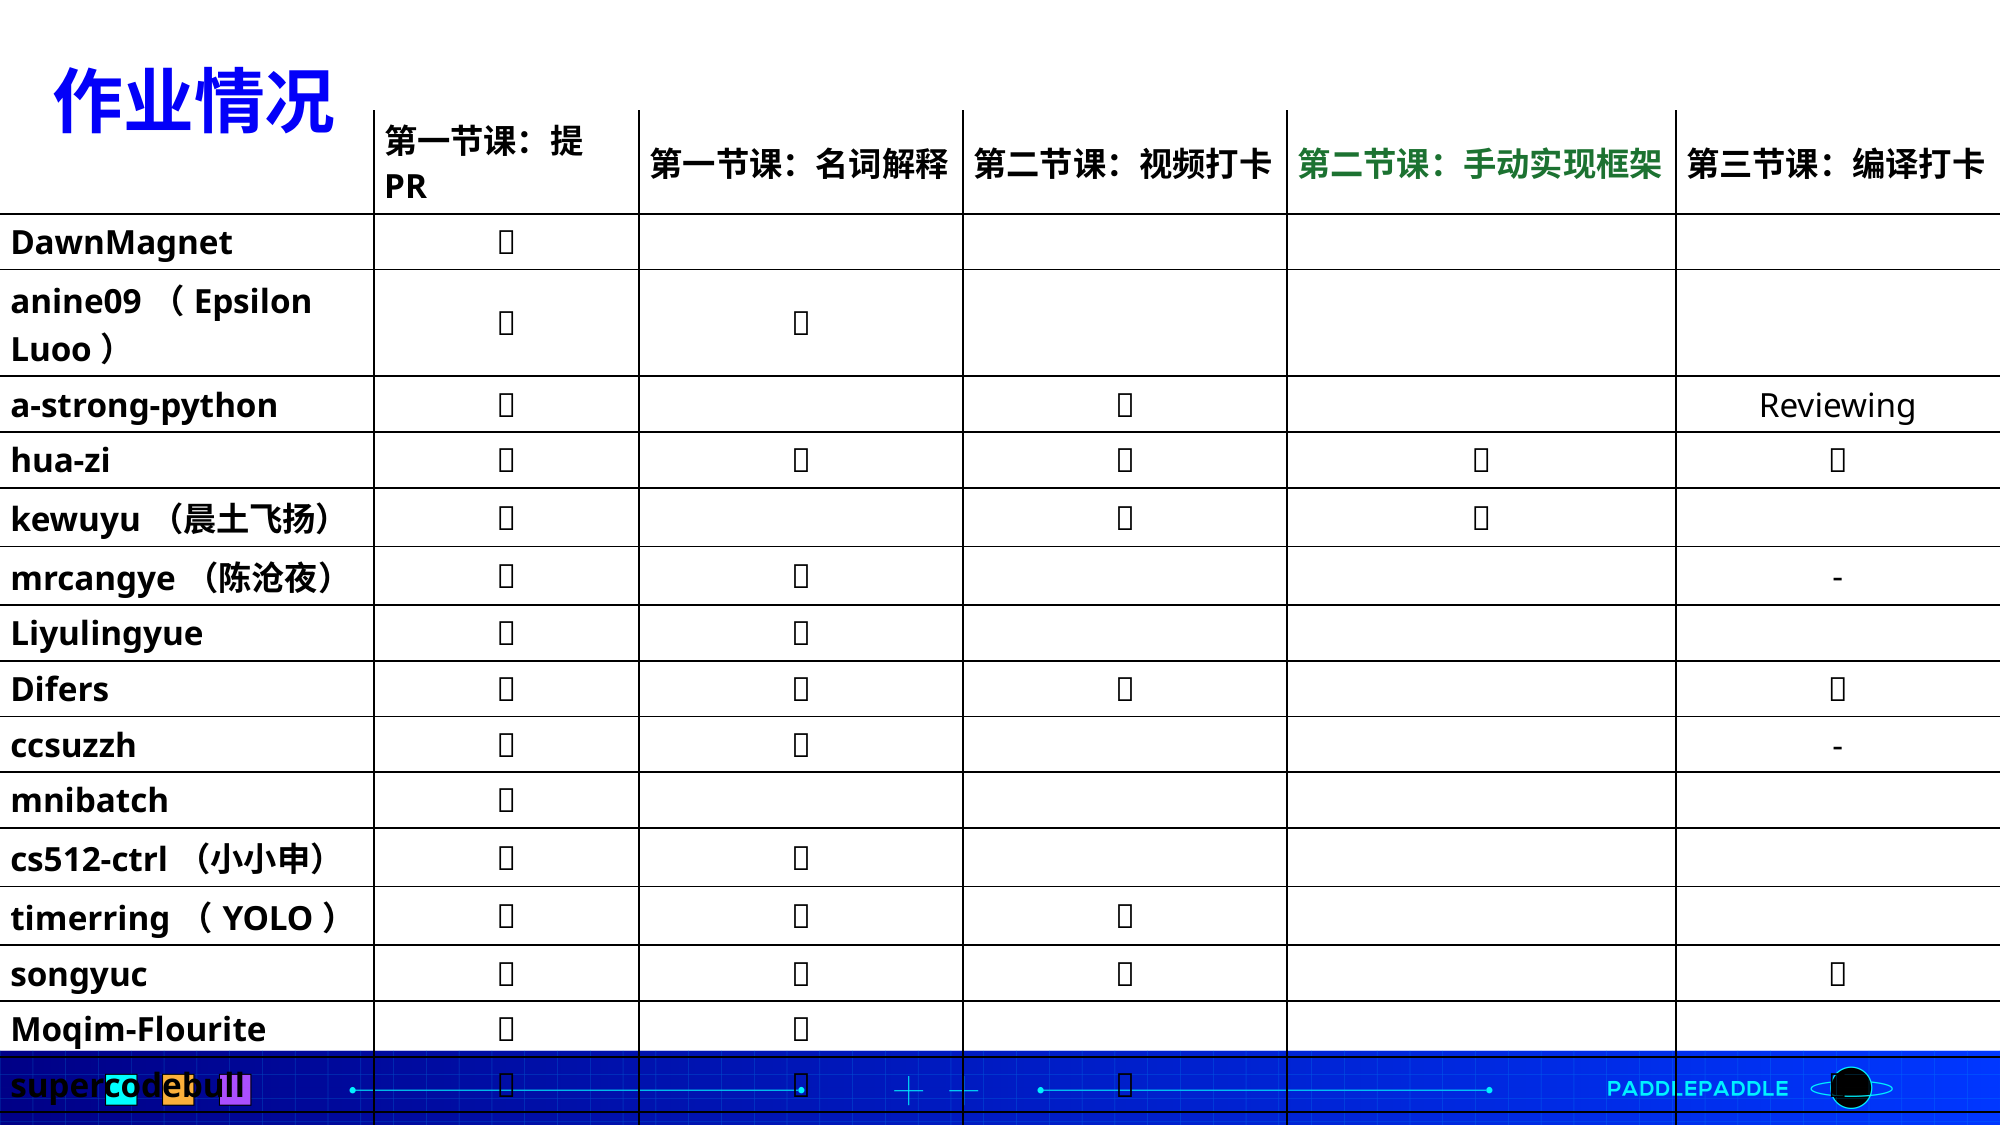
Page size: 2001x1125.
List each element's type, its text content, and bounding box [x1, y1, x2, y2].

table_cell DawnMagnet [0, 215, 373, 269]
table_cell anine09（Epsilon Luoo） [0, 270, 373, 375]
table_cell [964, 773, 1286, 827]
table_cell [964, 829, 1286, 886]
table_cell [964, 215, 1286, 269]
table_cell timerring（YOLO） [0, 887, 373, 944]
table_cell ✅ [640, 433, 962, 487]
table_cell [1288, 377, 1675, 431]
table_cell [1288, 662, 1675, 716]
table_cell ✅ [375, 377, 638, 431]
table_cell ✅ [1677, 946, 2000, 1000]
table_cell Reviewing [1677, 377, 2000, 431]
table_cell ✅ [640, 270, 962, 375]
table_cell ✅ [964, 946, 1286, 1000]
table_cell ✅ [640, 1058, 962, 1111]
table_cell [640, 215, 962, 269]
table_cell ✅ [640, 829, 962, 886]
table_cell [1288, 1002, 1675, 1056]
table_header 第一节课：提PR [375, 110, 638, 213]
table_cell Liyulingyue [0, 606, 373, 660]
table_cell ✅ [375, 547, 638, 604]
table_cell ZX1500198773 [0, 1113, 373, 1125]
table_cell [1288, 1058, 1675, 1111]
table_header [0, 110, 373, 213]
text_box 作业情况 [37, 7, 1755, 94]
table_cell ✅ [375, 887, 638, 944]
table_cell [1288, 270, 1675, 375]
table_cell [964, 270, 1286, 375]
table_cell ✅ [964, 887, 1286, 944]
table_cell [1288, 1113, 1675, 1125]
table_header 第二节课：视频打卡 [964, 110, 1286, 213]
table_cell [640, 489, 962, 546]
table_cell ✅ [964, 377, 1286, 431]
table_cell [964, 547, 1286, 604]
table_cell [1677, 215, 2000, 269]
table_cell [1677, 270, 2000, 375]
table_header 第一节课：名词解释 [640, 110, 962, 213]
table_cell ✅ [375, 946, 638, 1000]
table_cell Moqim-Flourite [0, 1002, 373, 1056]
table_cell ✅ [1677, 433, 2000, 487]
table_cell [1288, 773, 1675, 827]
table_cell hua-zi [0, 433, 373, 487]
table_cell ✅ [964, 489, 1286, 546]
table_cell ✅ [375, 1058, 638, 1111]
table_cell [1288, 606, 1675, 660]
table_cell ✅ [640, 717, 962, 771]
table_cell [1288, 717, 1675, 771]
table_cell mnibatch [0, 773, 373, 827]
table_cell ✅ [964, 433, 1286, 487]
table_cell cs512-ctrl（小小申） [0, 829, 373, 886]
table_cell ✅ [1677, 1058, 2000, 1111]
table_cell ✅ [375, 215, 638, 269]
table_cell ✅ [375, 270, 638, 375]
table_cell [964, 1113, 1286, 1125]
table_cell [640, 773, 962, 827]
table_cell [1677, 887, 2000, 944]
table_cell [640, 377, 962, 431]
table_cell ✅ [375, 773, 638, 827]
table_cell [1677, 1002, 2000, 1056]
table_cell ccsuzzh [0, 717, 373, 771]
table_cell [1288, 829, 1675, 886]
table_cell songyuc [0, 946, 373, 1000]
table_cell ✅ [640, 606, 962, 660]
table_cell ✅ [375, 1002, 638, 1056]
table_cell ✅ [375, 489, 638, 546]
table_cell - [1677, 547, 2000, 604]
table_cell a-strong-python [0, 377, 373, 431]
table_cell ✅ [640, 547, 962, 604]
table_cell ✅ [375, 829, 638, 886]
table_cell - [1677, 717, 2000, 771]
table_cell ✅ [964, 1058, 1286, 1111]
table_cell [1288, 887, 1675, 944]
table_cell kewuyu（晨土飞扬） [0, 489, 373, 546]
table_cell ✅ [375, 1113, 638, 1125]
table_cell ✅ [964, 662, 1286, 716]
table_cell ✅ [640, 662, 962, 716]
table_cell mrcangye（陈沧夜） [0, 547, 373, 604]
table_cell ✅ [375, 662, 638, 716]
table_cell ✅ [1288, 433, 1675, 487]
table_cell [1677, 489, 2000, 546]
table_cell supercodebull [0, 1058, 373, 1111]
table_cell [1288, 946, 1675, 1000]
table_cell ✅ [640, 887, 962, 944]
table_cell [1677, 829, 2000, 886]
table_cell [1677, 606, 2000, 660]
table_cell [1677, 773, 2000, 827]
table_cell [1677, 1113, 2000, 1125]
table_cell ✅ [375, 717, 638, 771]
table_cell ✅ [1288, 489, 1675, 546]
table_cell [1288, 547, 1675, 604]
table_cell ✅ [375, 606, 638, 660]
table_cell [640, 1113, 962, 1125]
table_cell [964, 1002, 1286, 1056]
table_header 第三节课：编译打卡 [1677, 110, 2000, 213]
table_cell ✅ [640, 1002, 962, 1056]
table_cell [964, 606, 1286, 660]
table_cell [964, 717, 1286, 771]
table_cell ✅ [375, 433, 638, 487]
table_cell Difers [0, 662, 373, 716]
table_header 第二节课：手动实现框架 [1288, 110, 1675, 213]
table_cell [1288, 215, 1675, 269]
table_cell ✅ [1677, 662, 2000, 716]
table_cell ✅ [640, 946, 962, 1000]
